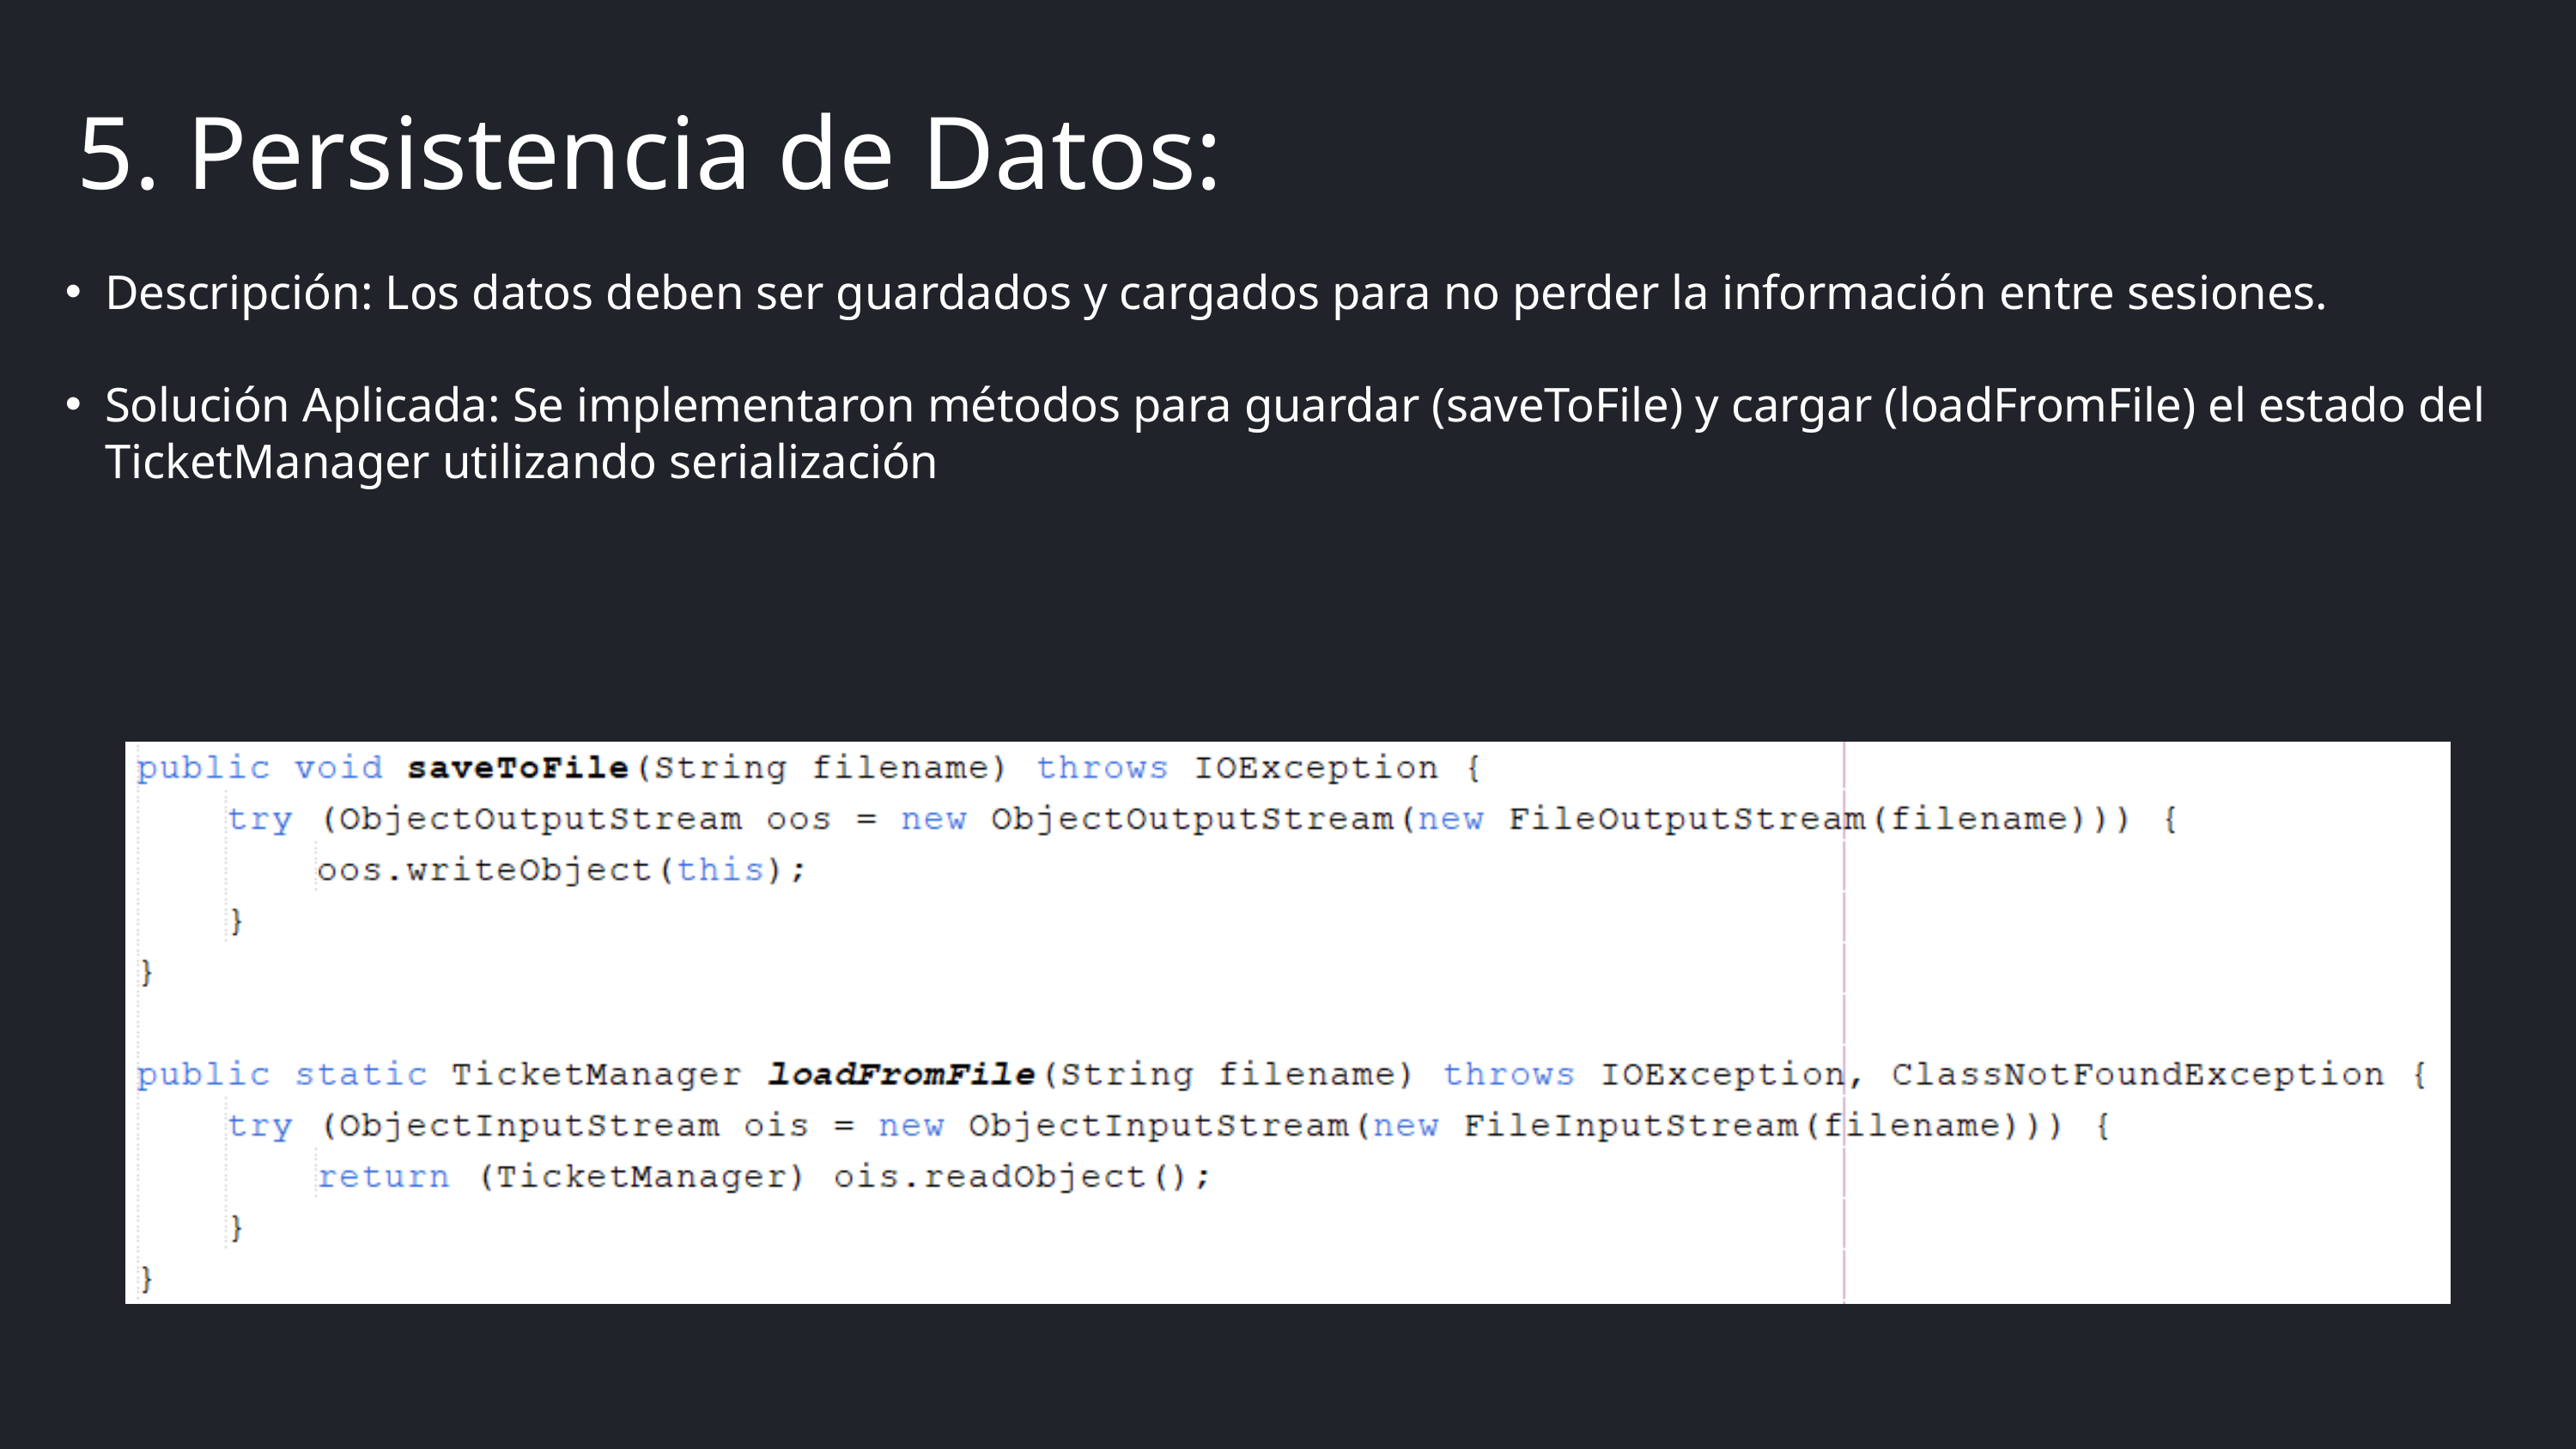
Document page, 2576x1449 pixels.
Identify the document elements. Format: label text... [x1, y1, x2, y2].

text_box Descripción: Los datos deben ser guardados y cargados para no perder la información entre sesiones. Solución Aplicada: Se implementaron métodos para guardar (saveToFile) y cargar (loadFromFile) el estado del TicketManager utilizando serialización [25, 262, 2551, 627]
text_box [125, 742, 2451, 1304]
text_box 5. Persistencia de Datos: [0, 69, 1441, 209]
